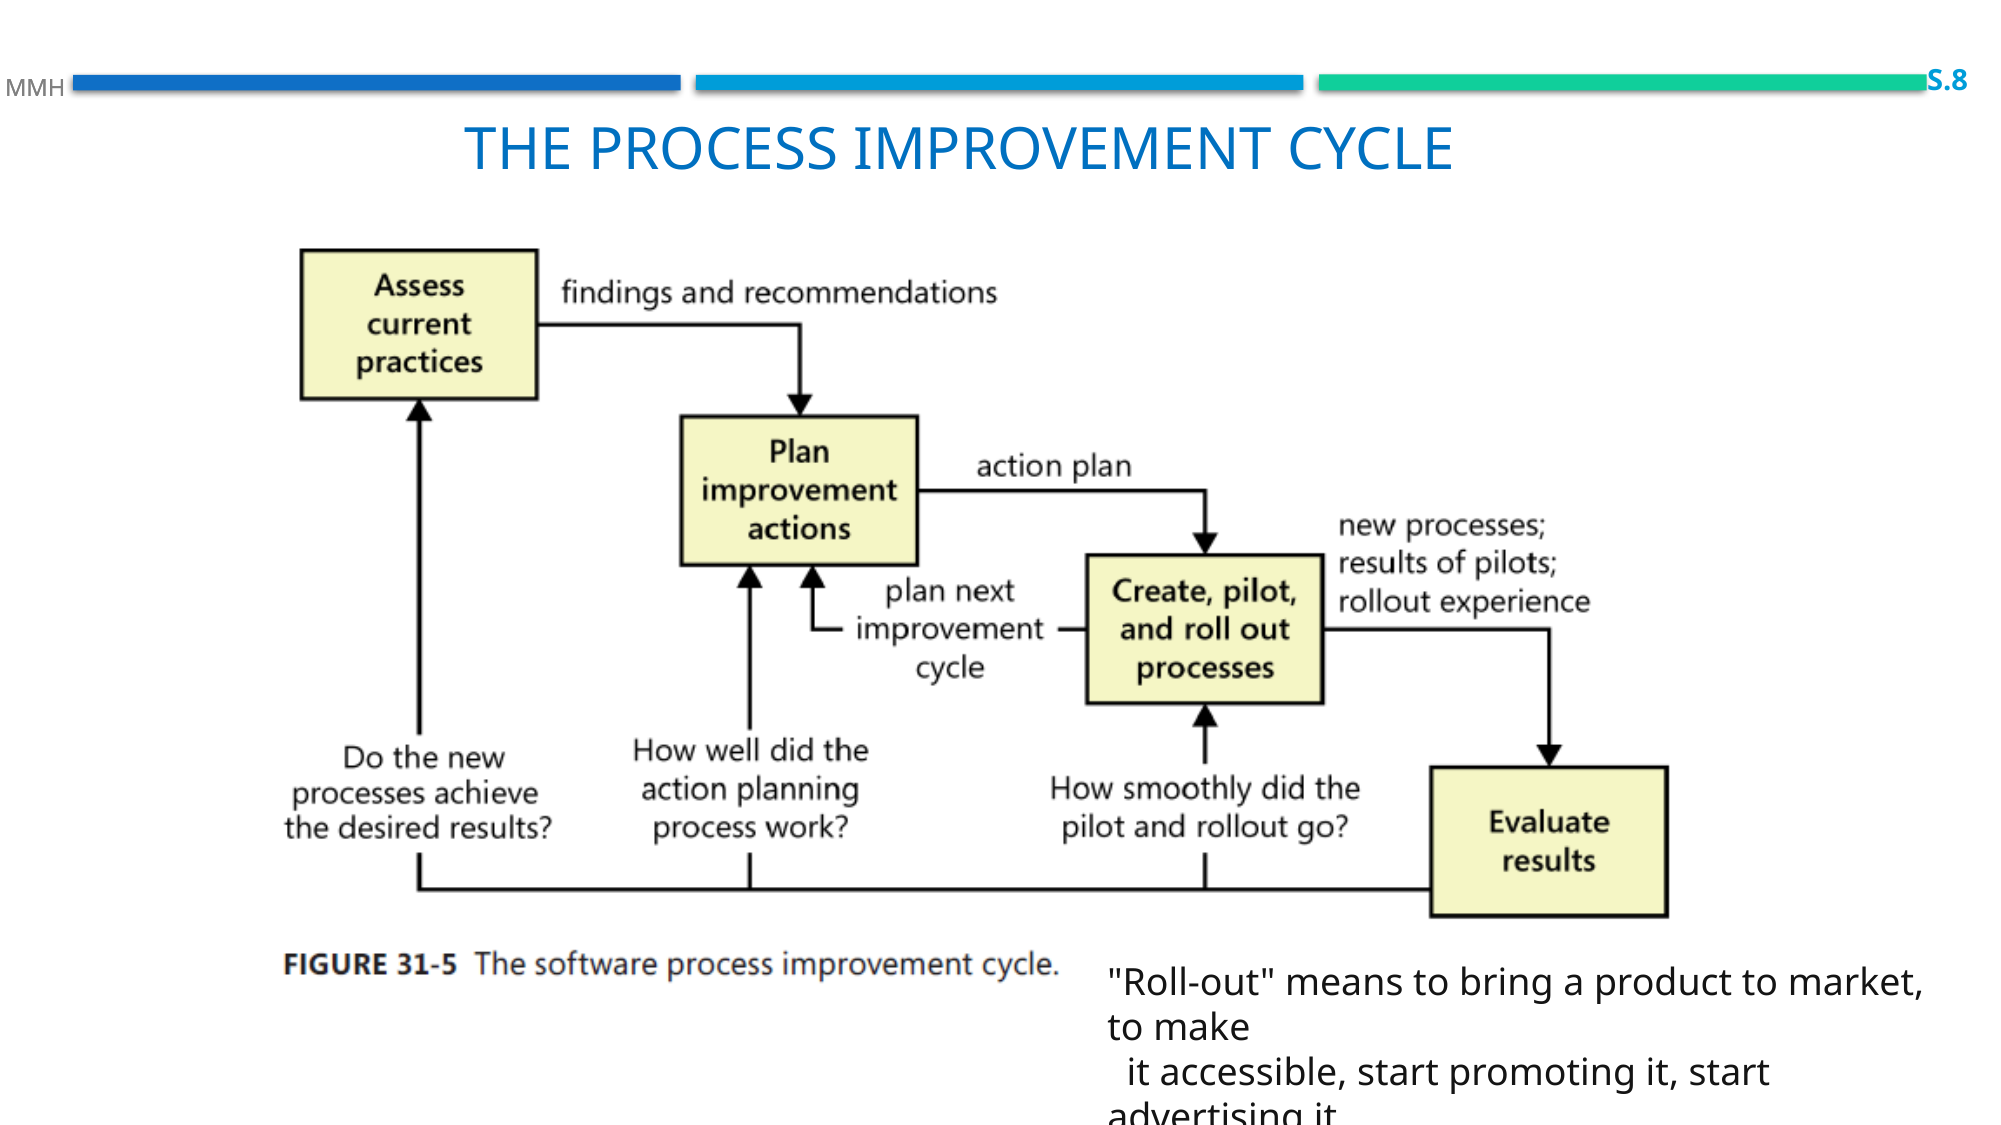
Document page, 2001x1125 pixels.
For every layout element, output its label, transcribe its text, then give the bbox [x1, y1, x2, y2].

text_box "Roll-out" means to bring a product to market, to make it accessible, start promoting it, start advertising it. [1092, 950, 1977, 1125]
picture [239, 227, 1698, 1033]
text_box S.8 [1903, 65, 1984, 97]
title The process improvement cycle [55, 93, 1865, 189]
text_box MMH [0, 64, 83, 110]
